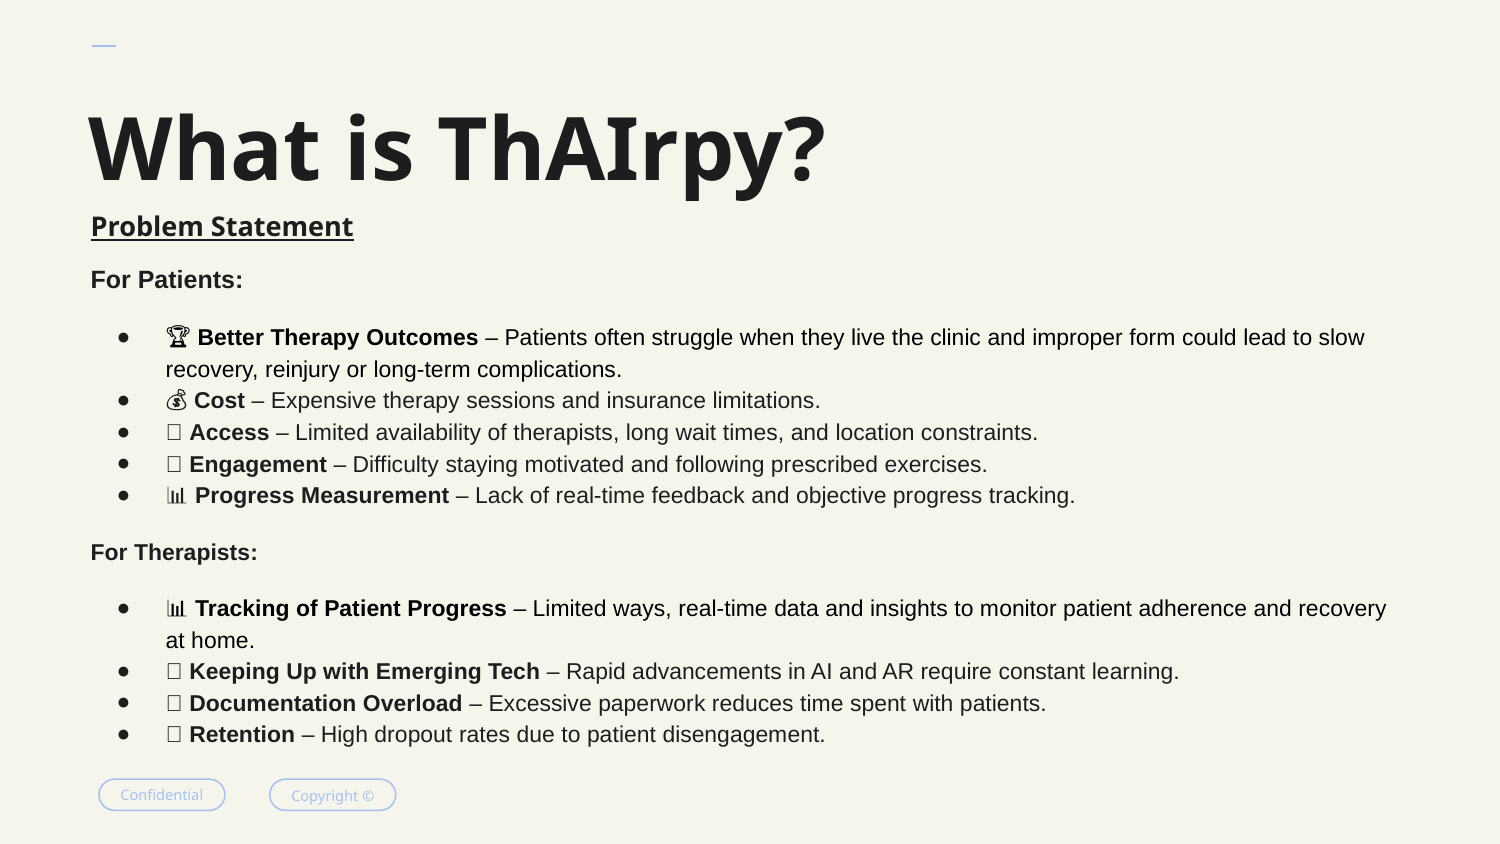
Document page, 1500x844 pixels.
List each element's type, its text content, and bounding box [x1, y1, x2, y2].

title What is ThAIrpy? [73, 97, 1185, 398]
text_box Problem Statement [75, 194, 1016, 257]
text_box For Patients: 🏆 Better Therapy Outcomes – Patients often struggle when they live the clinic and improper form could lead to slow recovery, reinjury or long-term complications. 💰 Cost – Expensive therapy sessions and insurance limitations. 🚧 Access – Limited availability of therapists, long wait times, and location constraints. 🎯 Engagement – Difficulty staying motivated and following prescribed exercises. 📊 Progress Measurement – Lack of real-time feedback and objective progress tracking. For Therapists: 📊 Tracking of Patient Progress – Limited ways, real-time data and insights to monitor patient adherence and recovery at home. 📡 Keeping Up with Emerging Tech – Rapid advancements in AI and AR require constant learning. 📑 Documentation Overload – Excessive paperwork reduces time spent with patients. 🔄 Retention – High dropout rates due to patient disengagement. [75, 244, 1425, 752]
